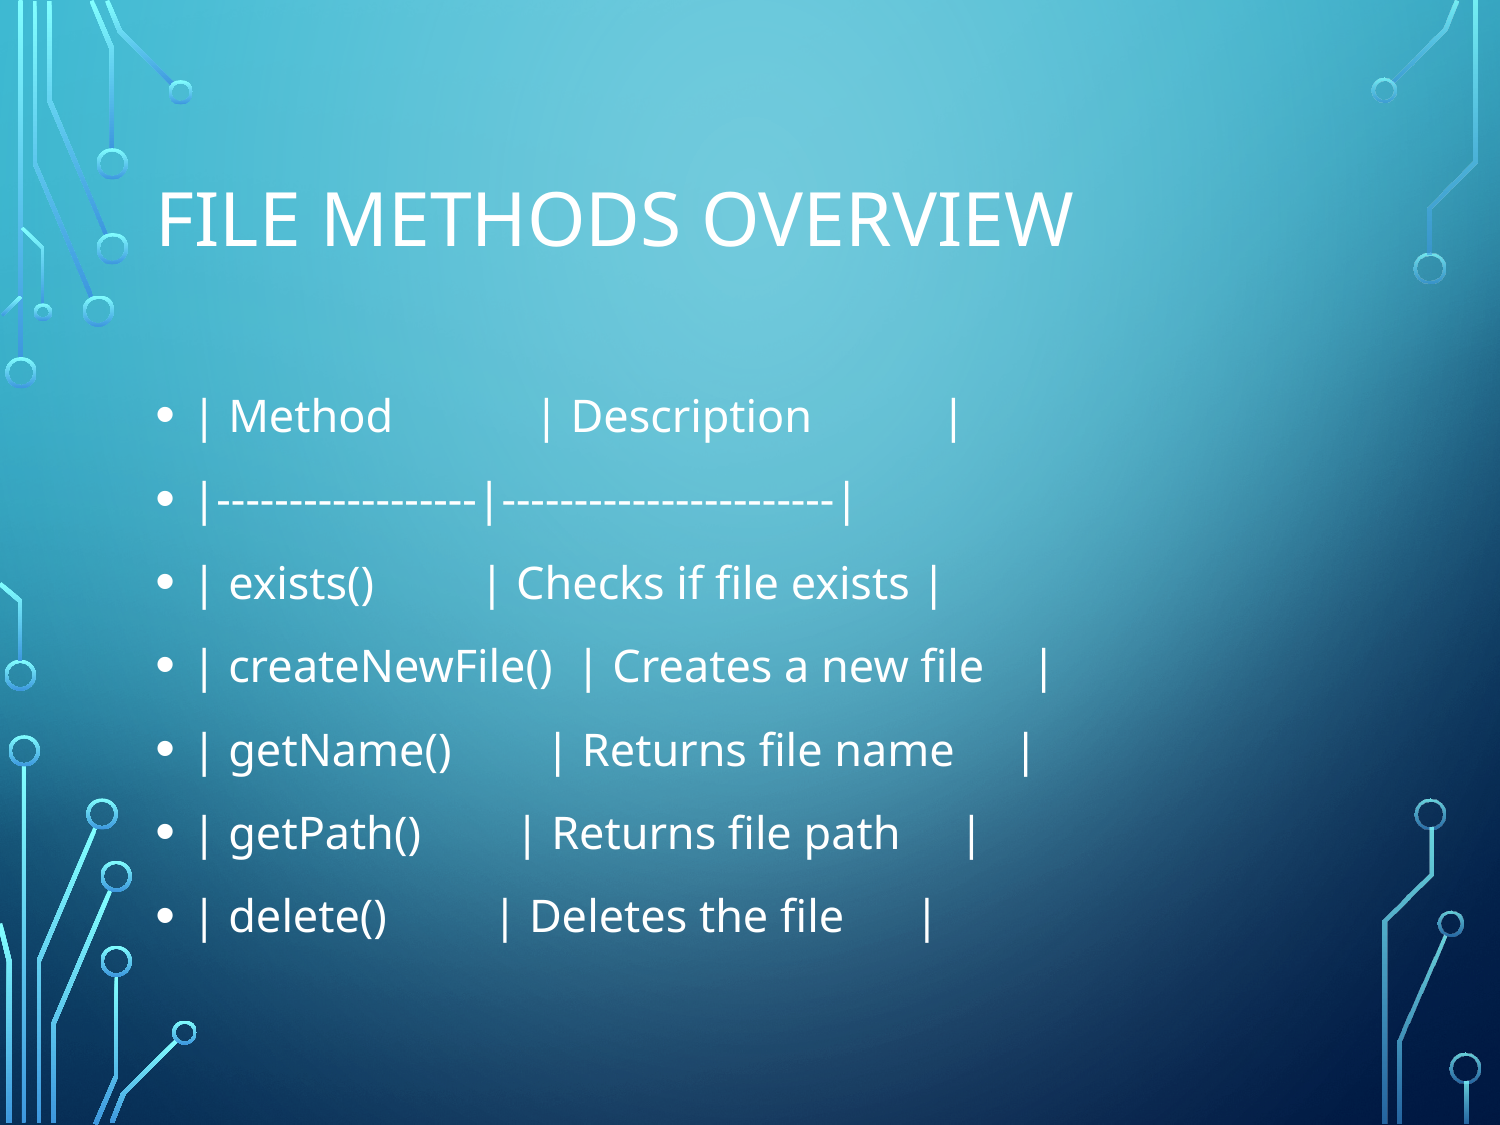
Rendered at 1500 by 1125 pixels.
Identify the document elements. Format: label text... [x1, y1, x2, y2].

list | Method | Description | |------------------|-----------------------| | exists() | Checks if file exists | | createNewFile() | Creates a new file | | getName() | Returns file name | | getPath() | Returns file path | | delete() | Deletes the file | [140, 369, 1360, 950]
title File Methods Overview [140, 101, 1360, 344]
